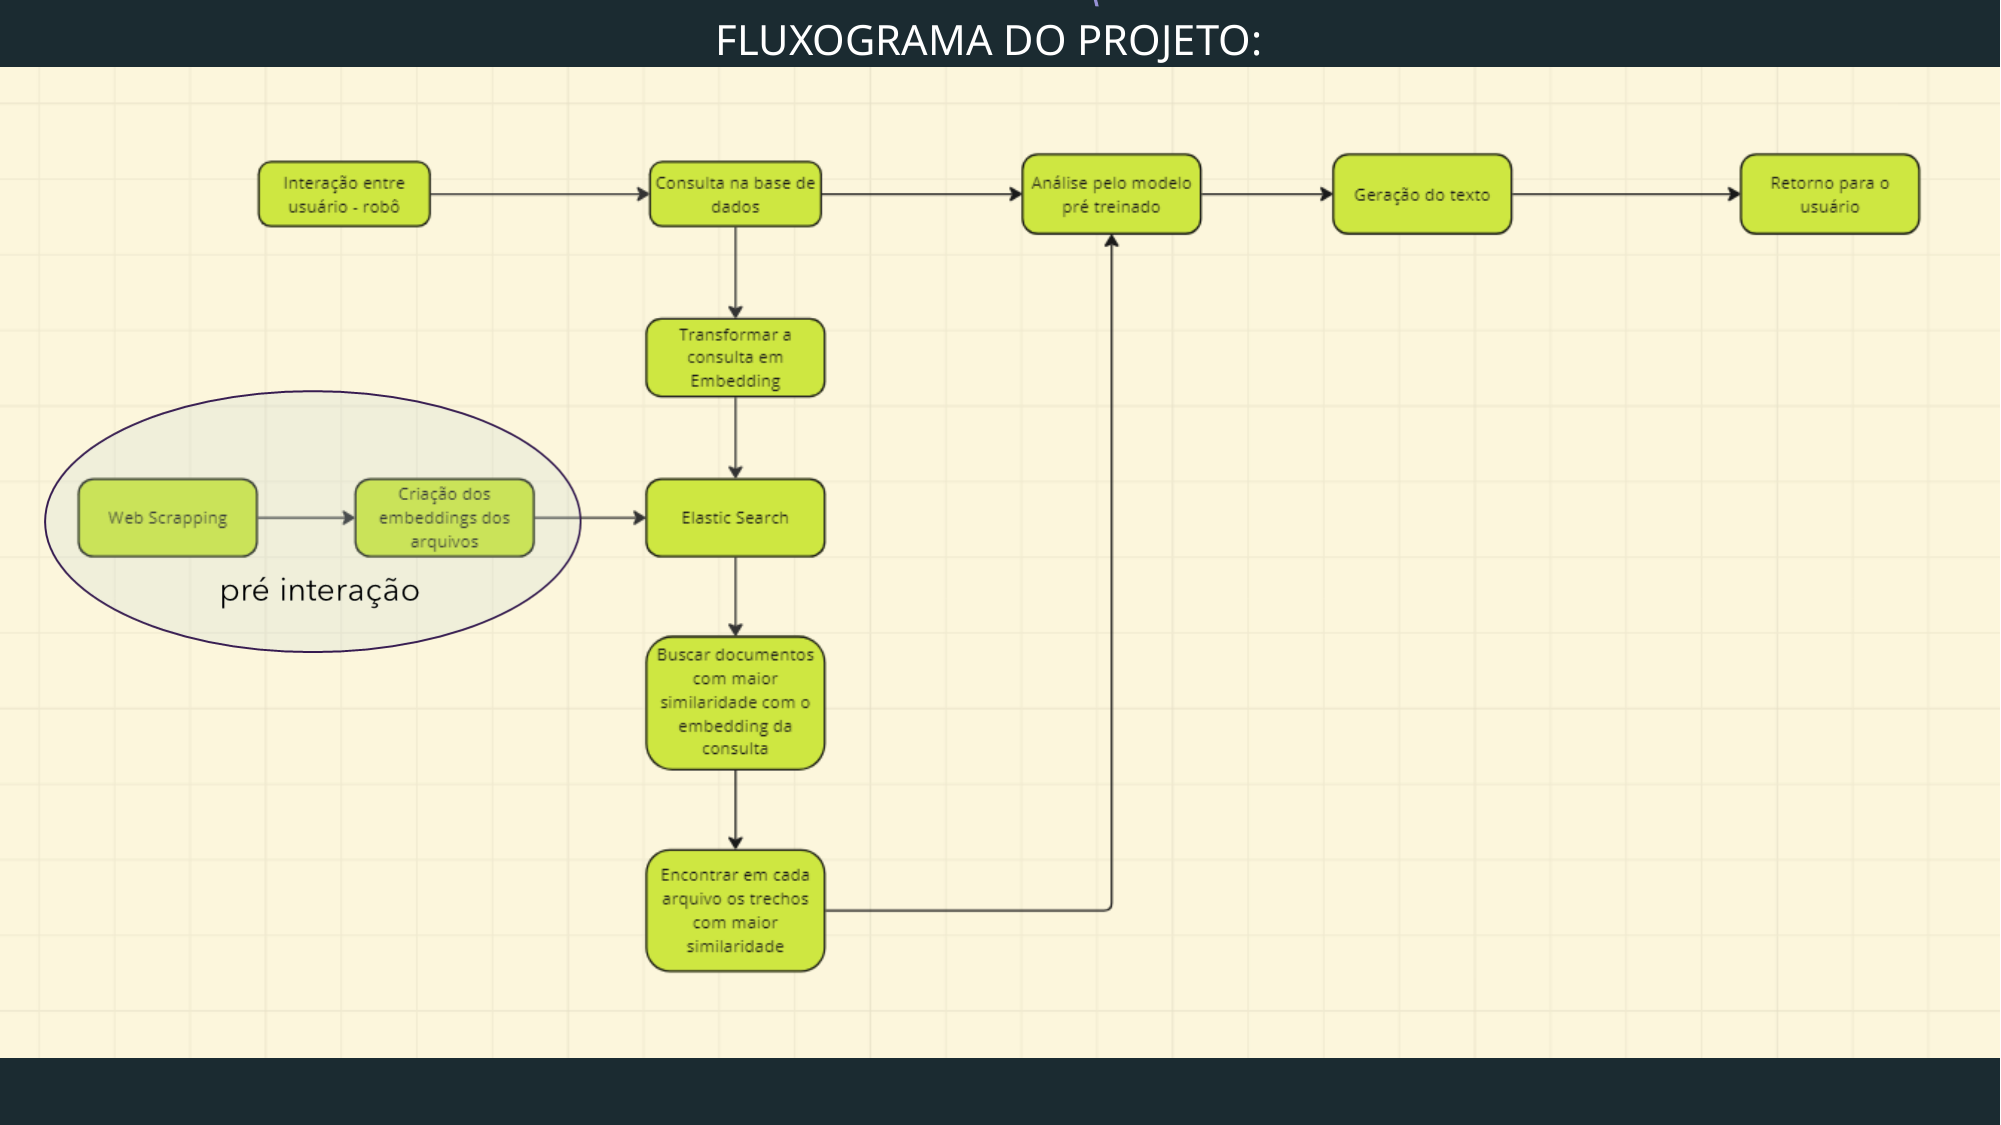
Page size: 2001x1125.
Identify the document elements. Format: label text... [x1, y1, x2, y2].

text_box [0, 0, 1095, 67]
text_box [1094, 0, 1109, 6]
picture [0, 67, 2000, 1058]
text_box [1102, 0, 2000, 67]
text_box FLUXOGRAMA DO PROJETO: [700, 6, 1786, 67]
text_box [0, 1058, 2000, 1125]
